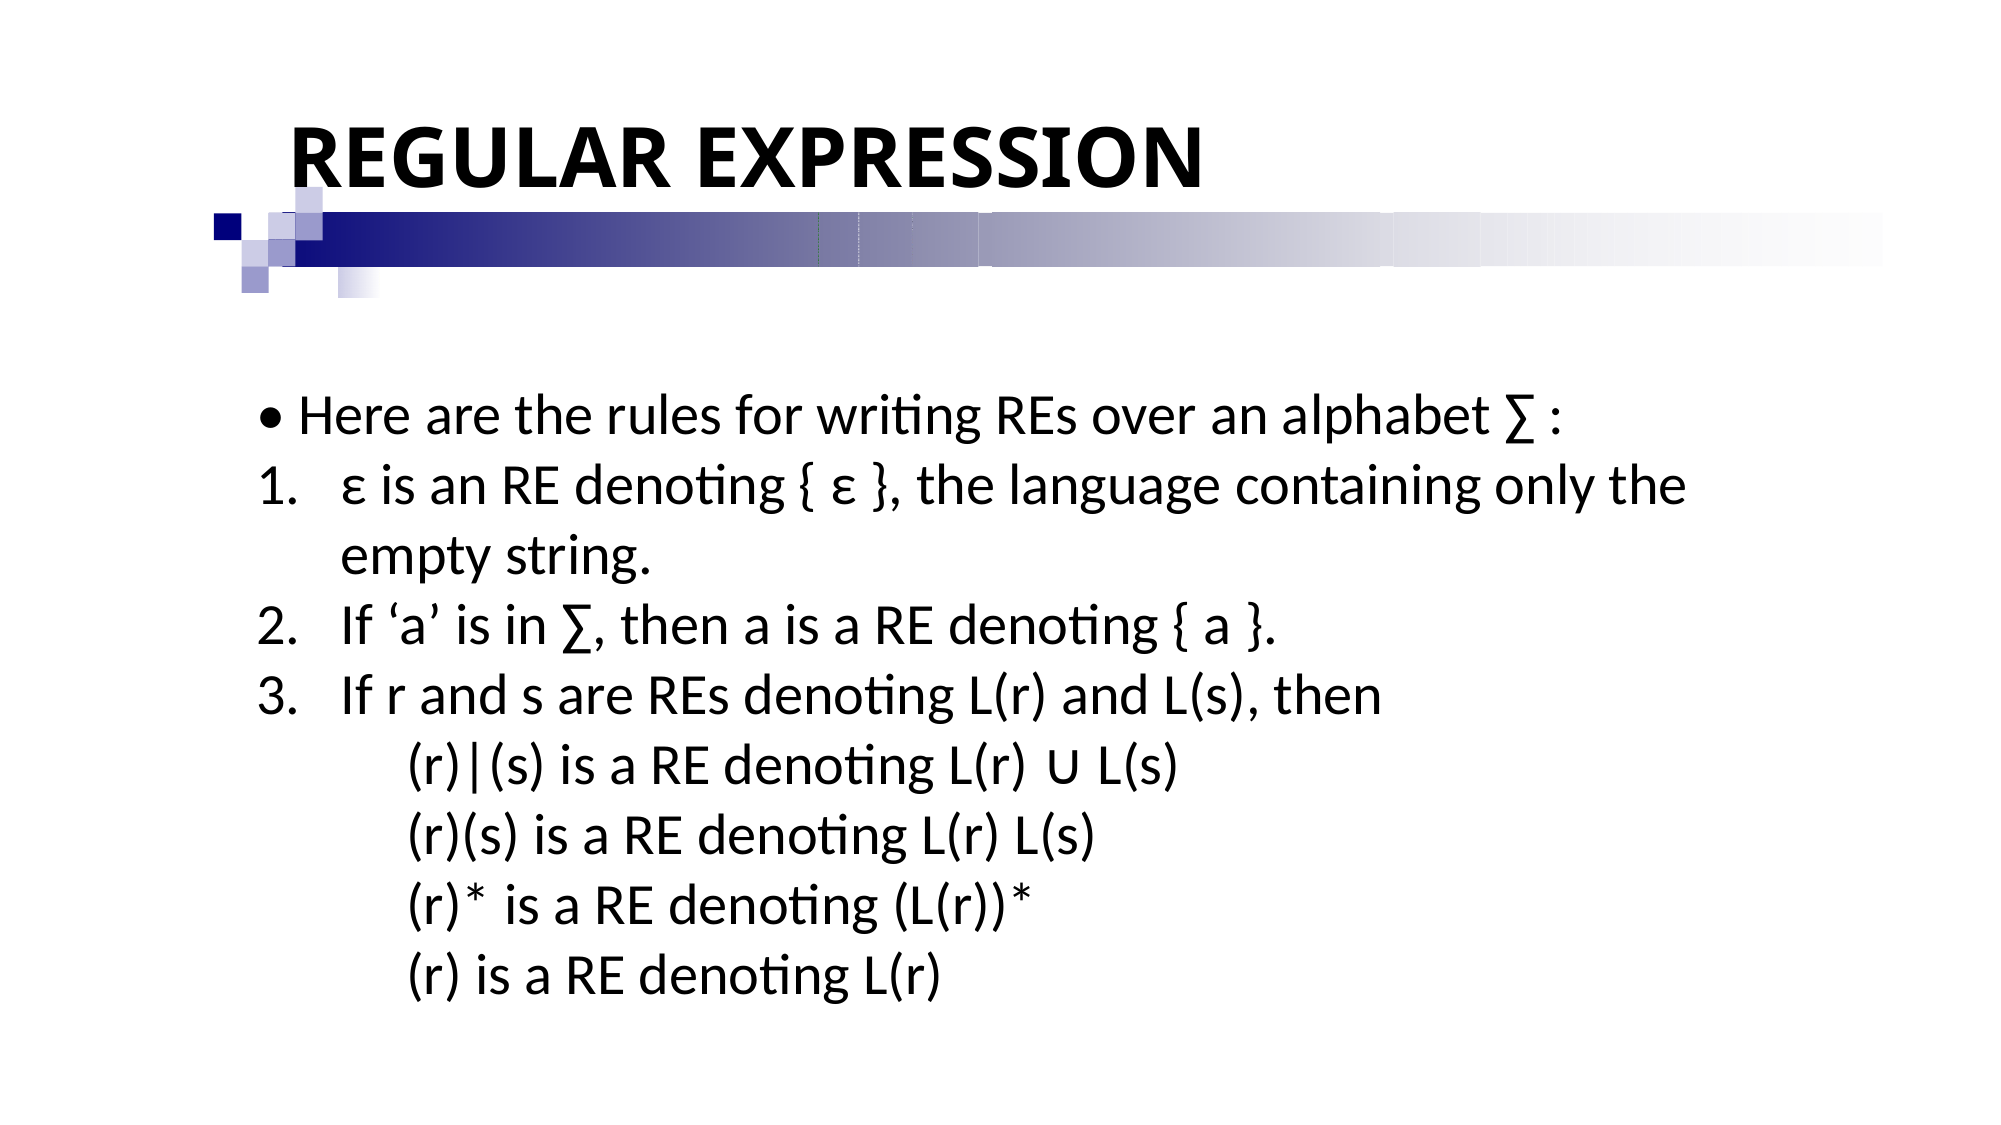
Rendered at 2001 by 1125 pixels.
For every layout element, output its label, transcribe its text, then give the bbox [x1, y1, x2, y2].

title REGULAR EXPRESSION [83, 64, 1413, 255]
text_box [338, 293, 380, 298]
text_box • Here are the rules for writing REs over an alphabet ∑ : ε is an RE denoting { ε }, the language containing only the empty string. If ‘a’ is in ∑, then a is a RE denoting { a }. If r and s are REs denoting L(r) and L(s), then (r)|(s) is a RE denoting L(r) ∪ L(s) (r)(s) is a RE denoting L(r) L(s) (r)* is a RE denoting (L(r))* (r) is a RE denoting L(r) [241, 368, 1816, 1084]
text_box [213, 186, 1883, 293]
